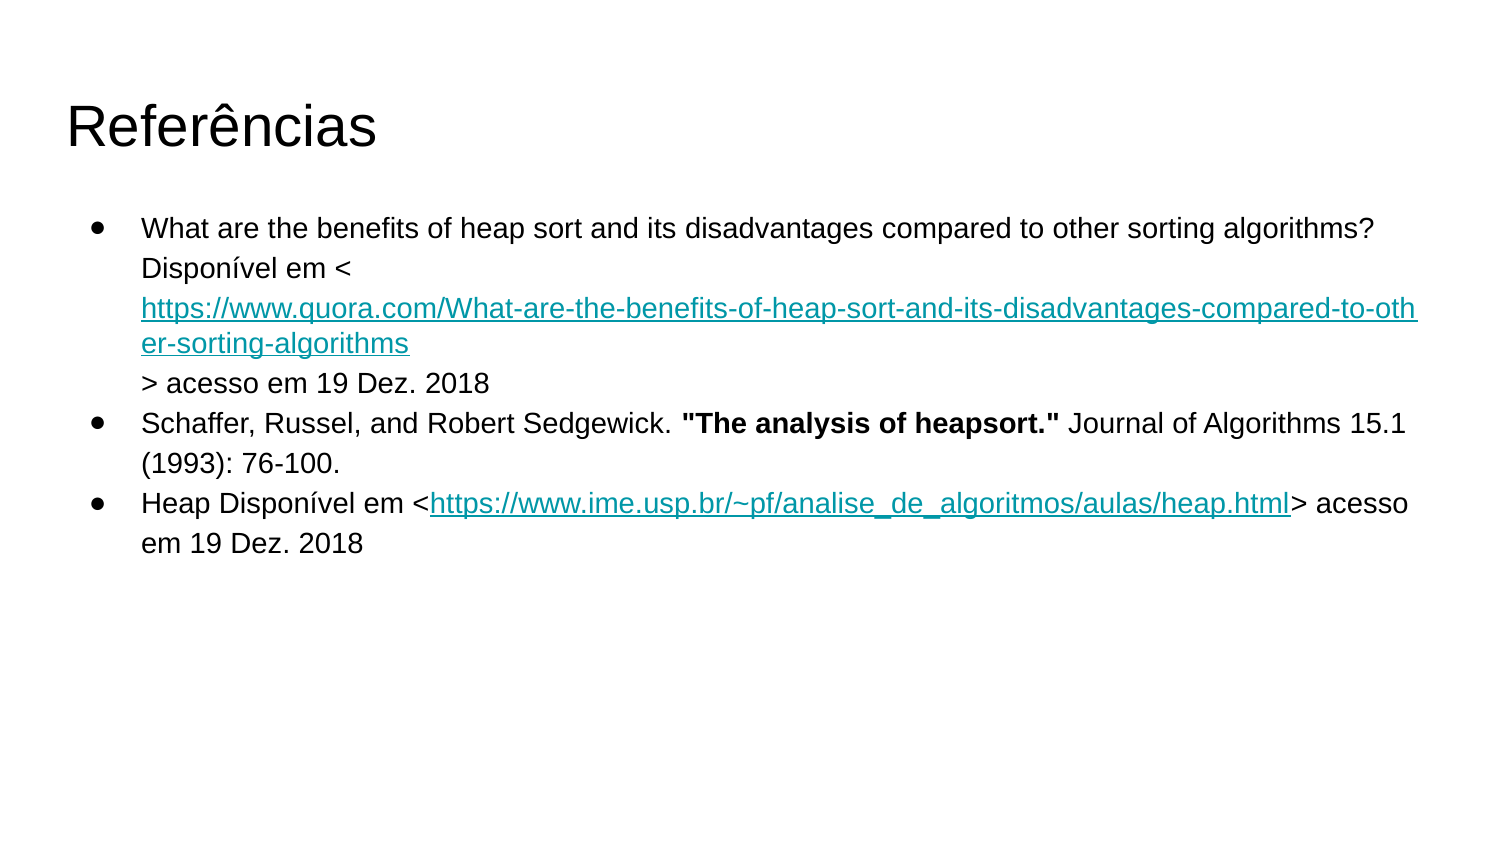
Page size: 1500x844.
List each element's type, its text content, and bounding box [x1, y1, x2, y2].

list What are the benefits of heap sort and its disadvantages compared to other sorting algorithms? Disponível em <https://www.quora.com/What-are-the-benefits-of-heap-sort-and-its-disadvantages-compared-to-other-sorting-algorithms> acesso em 19 Dez. 2018 Schaffer, Russel, and Robert Sedgewick. "The analysis of heapsort." Journal of Algorithms 15.1 (1993): 76-100. Heap Disponível em <https://www.ime.usp.br/~pf/analise_de_algoritmos/aulas/heap.html> acesso em 19 Dez. 2018 [51, 189, 1449, 750]
title Referências [51, 72, 1449, 167]
